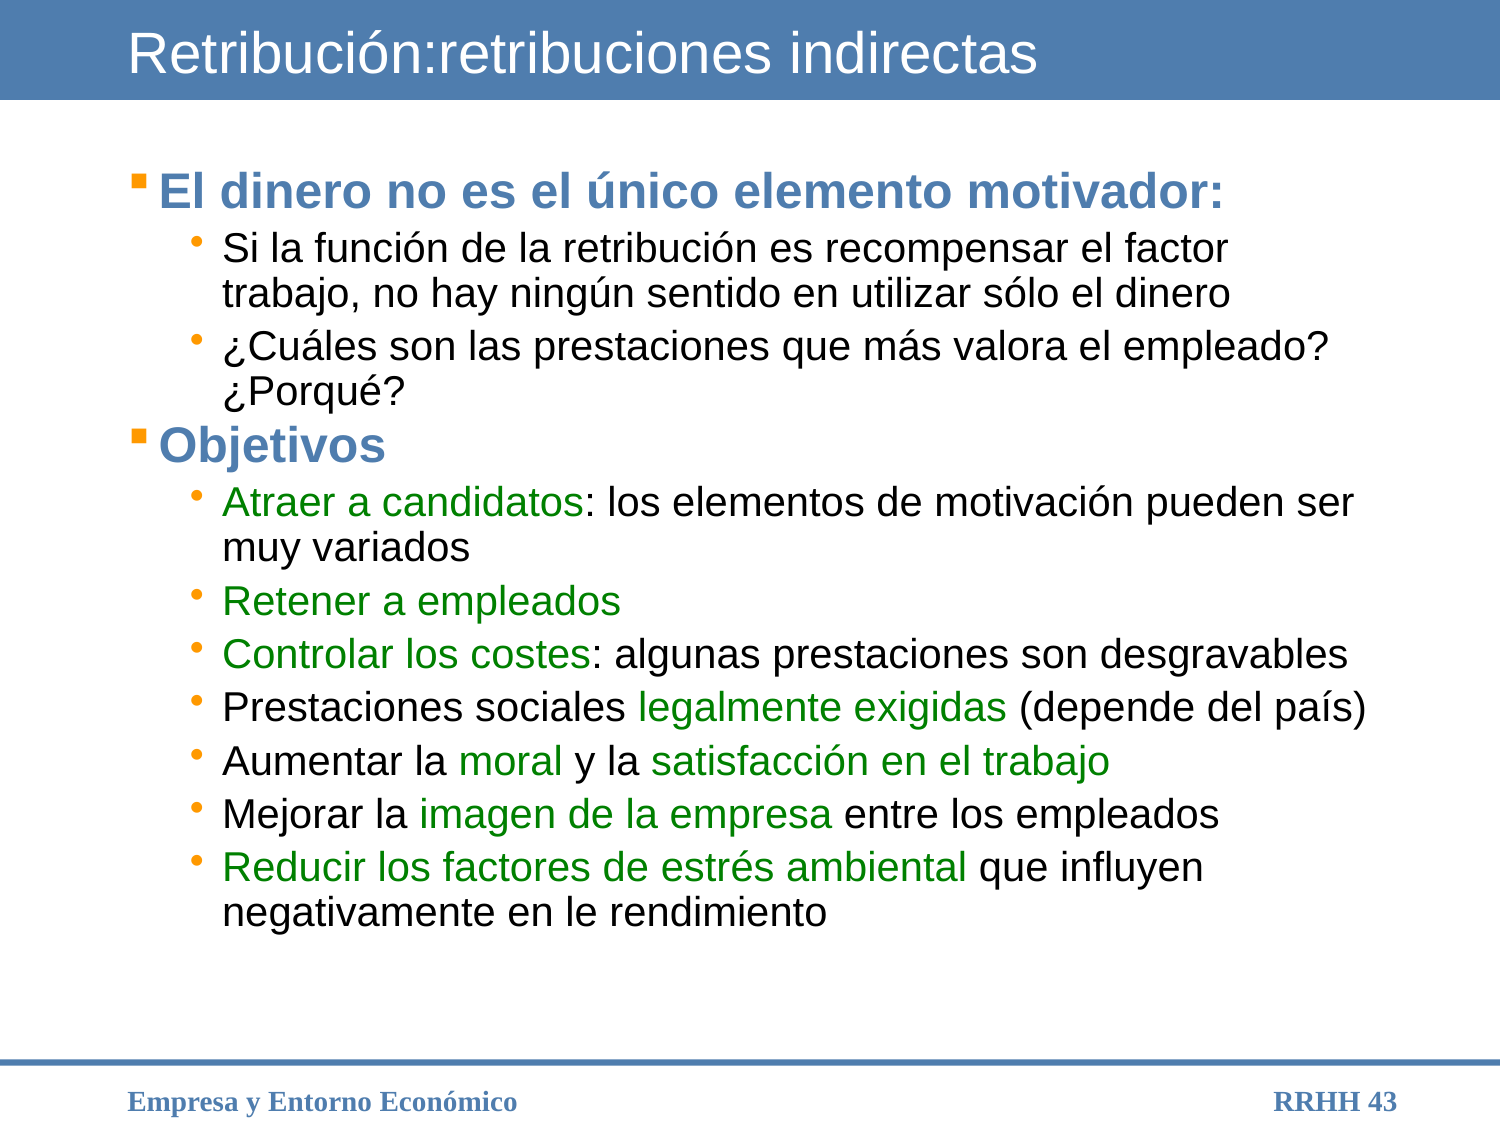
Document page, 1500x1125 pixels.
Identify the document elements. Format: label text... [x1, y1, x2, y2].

title Retribución:retribuciones indirectas [112, 0, 1388, 101]
list El dinero no es el único elemento motivador: Si la función de la retribución es recompensar el factor trabajo, no hay ningún sentido en utilizar sólo el dinero ¿Cuáles son las prestaciones que más valora el empleado?¿Porqué? Objetivos Atraer a candidatos: los elementos de motivación pueden ser muy variados Retener a empleados Controlar los costes: algunas prestaciones son desgravables Prestaciones sociales legalmente exigidas (depende del país) Aumentar la moral y la satisfacción en el trabajo Mejorar la imagen de la empresa entre los empleados Reducir los factores de estrés ambiental que influyen negativamente en le rendimiento [112, 162, 1388, 1013]
